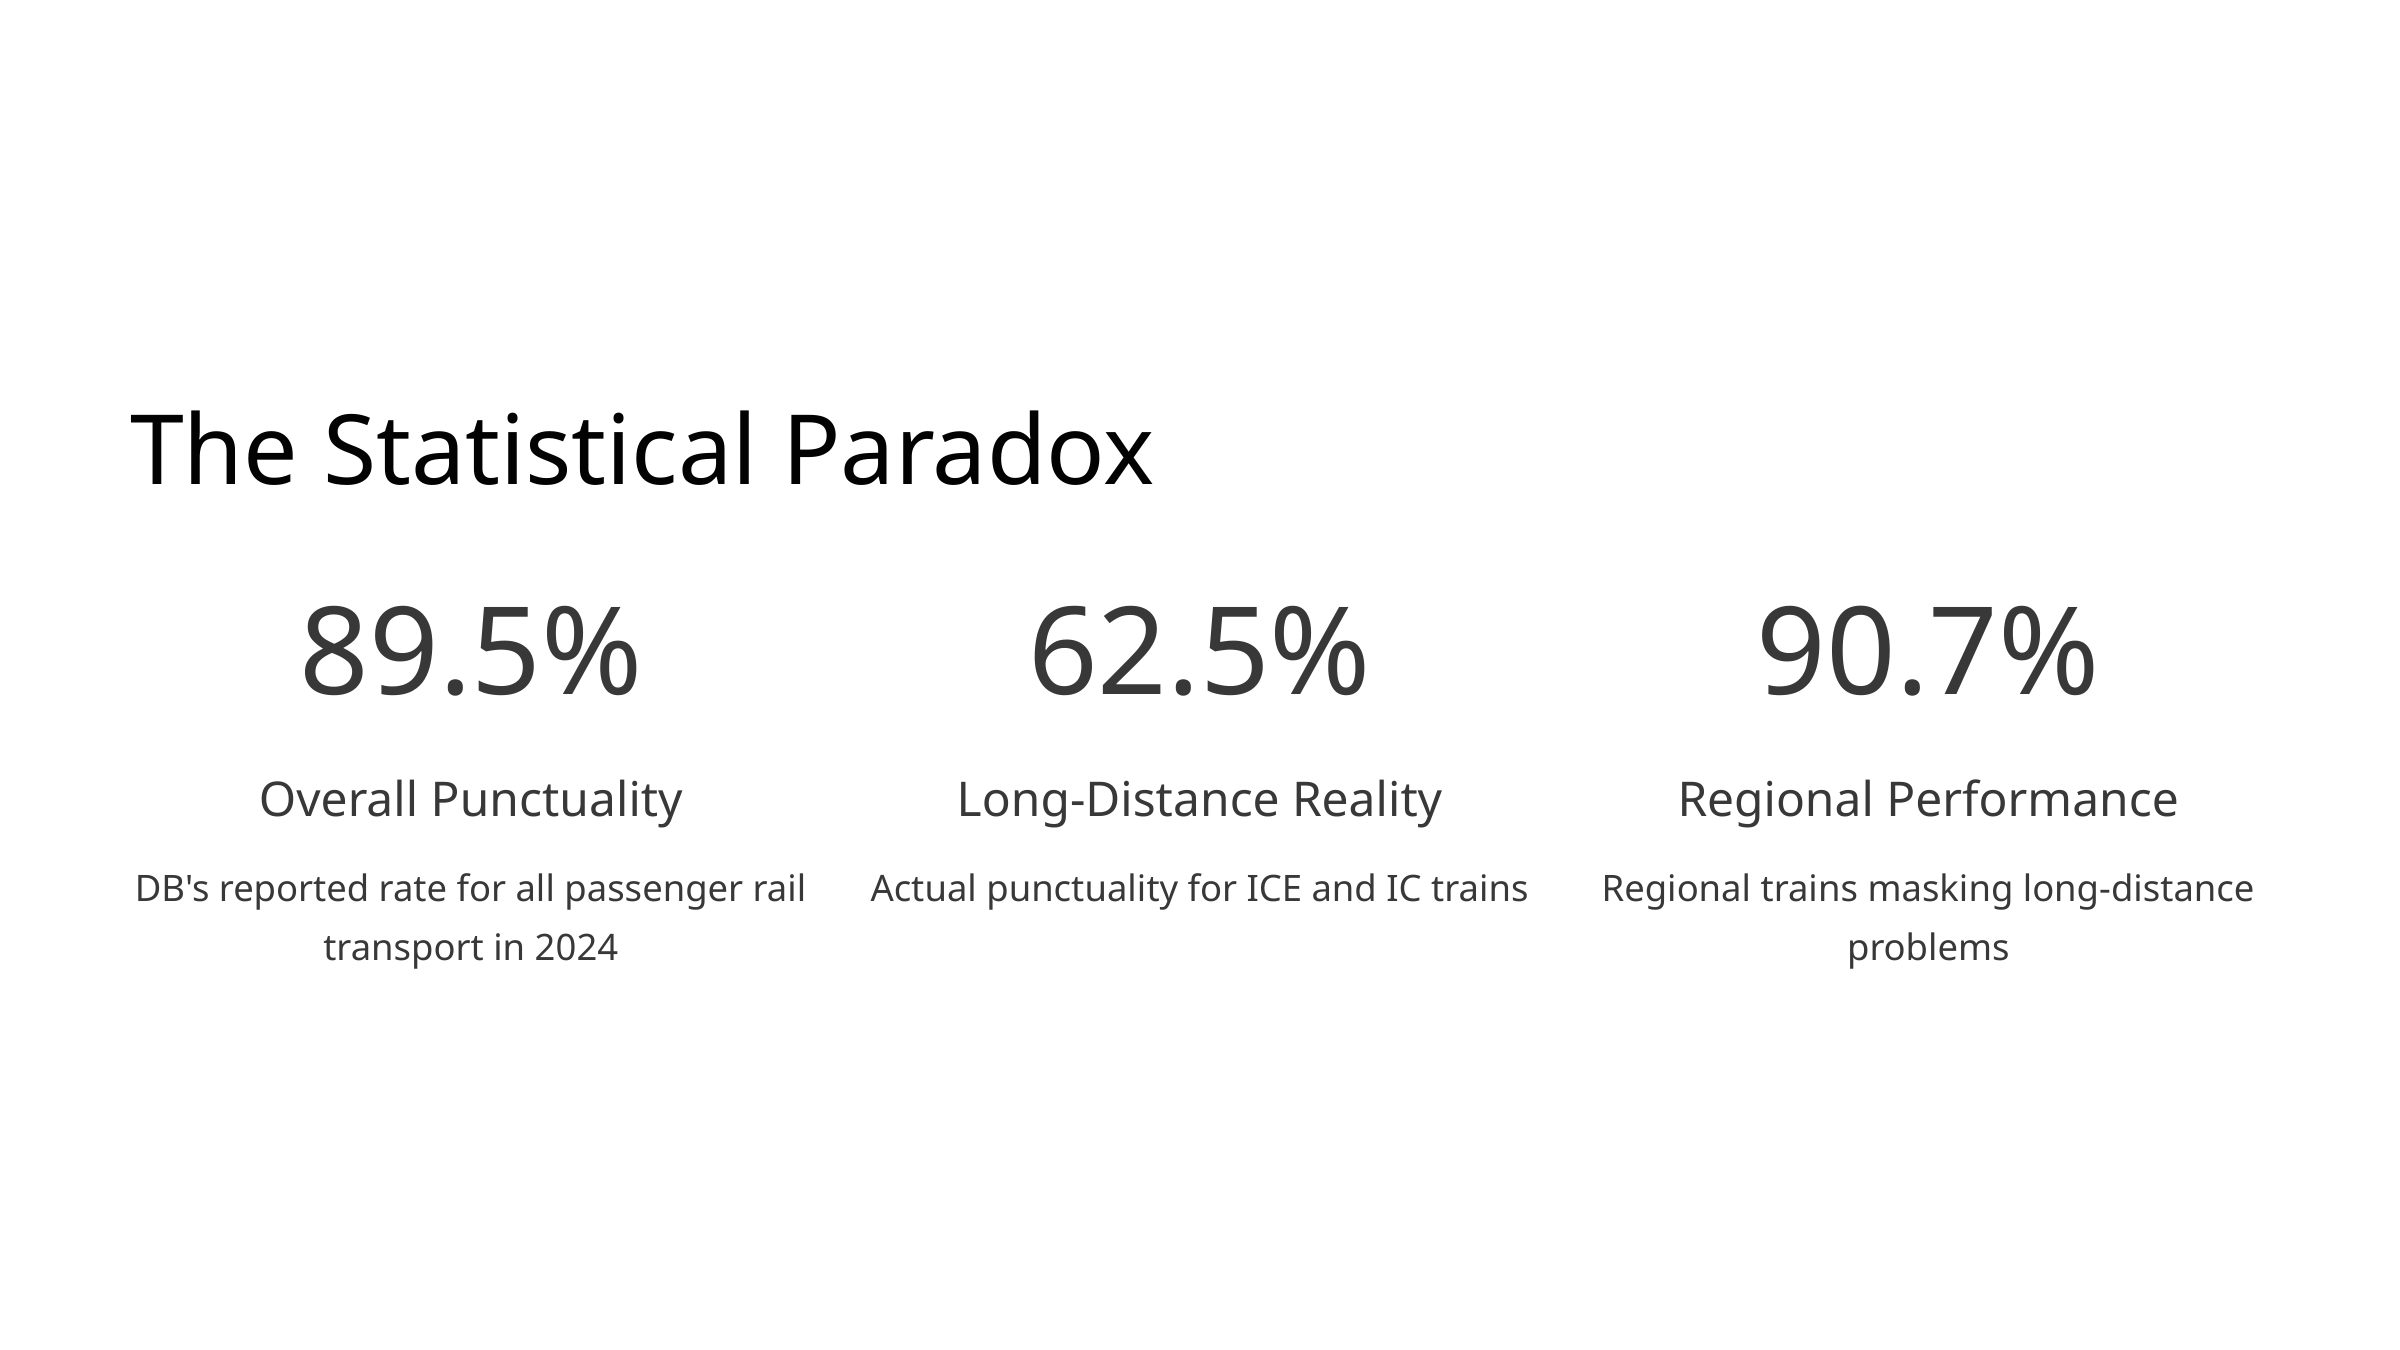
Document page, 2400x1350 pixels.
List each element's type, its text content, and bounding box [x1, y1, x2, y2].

text_box Actual punctuality for ICE and IC trains [858, 849, 1541, 909]
text_box 90.7% [1587, 596, 2270, 720]
text_box Regional Performance [1684, 765, 2173, 827]
text_box The Statistical Paradox [130, 381, 1133, 504]
text_box Regional trains masking long-distance problems [1587, 849, 2270, 969]
text_box Long-Distance Reality [955, 765, 1445, 827]
text_box 62.5% [858, 596, 1541, 720]
text_box Overall Punctuality [227, 765, 716, 827]
text_box DB's reported rate for all passenger rail transport in 2024 [130, 849, 813, 969]
text_box 89.5% [130, 596, 813, 720]
